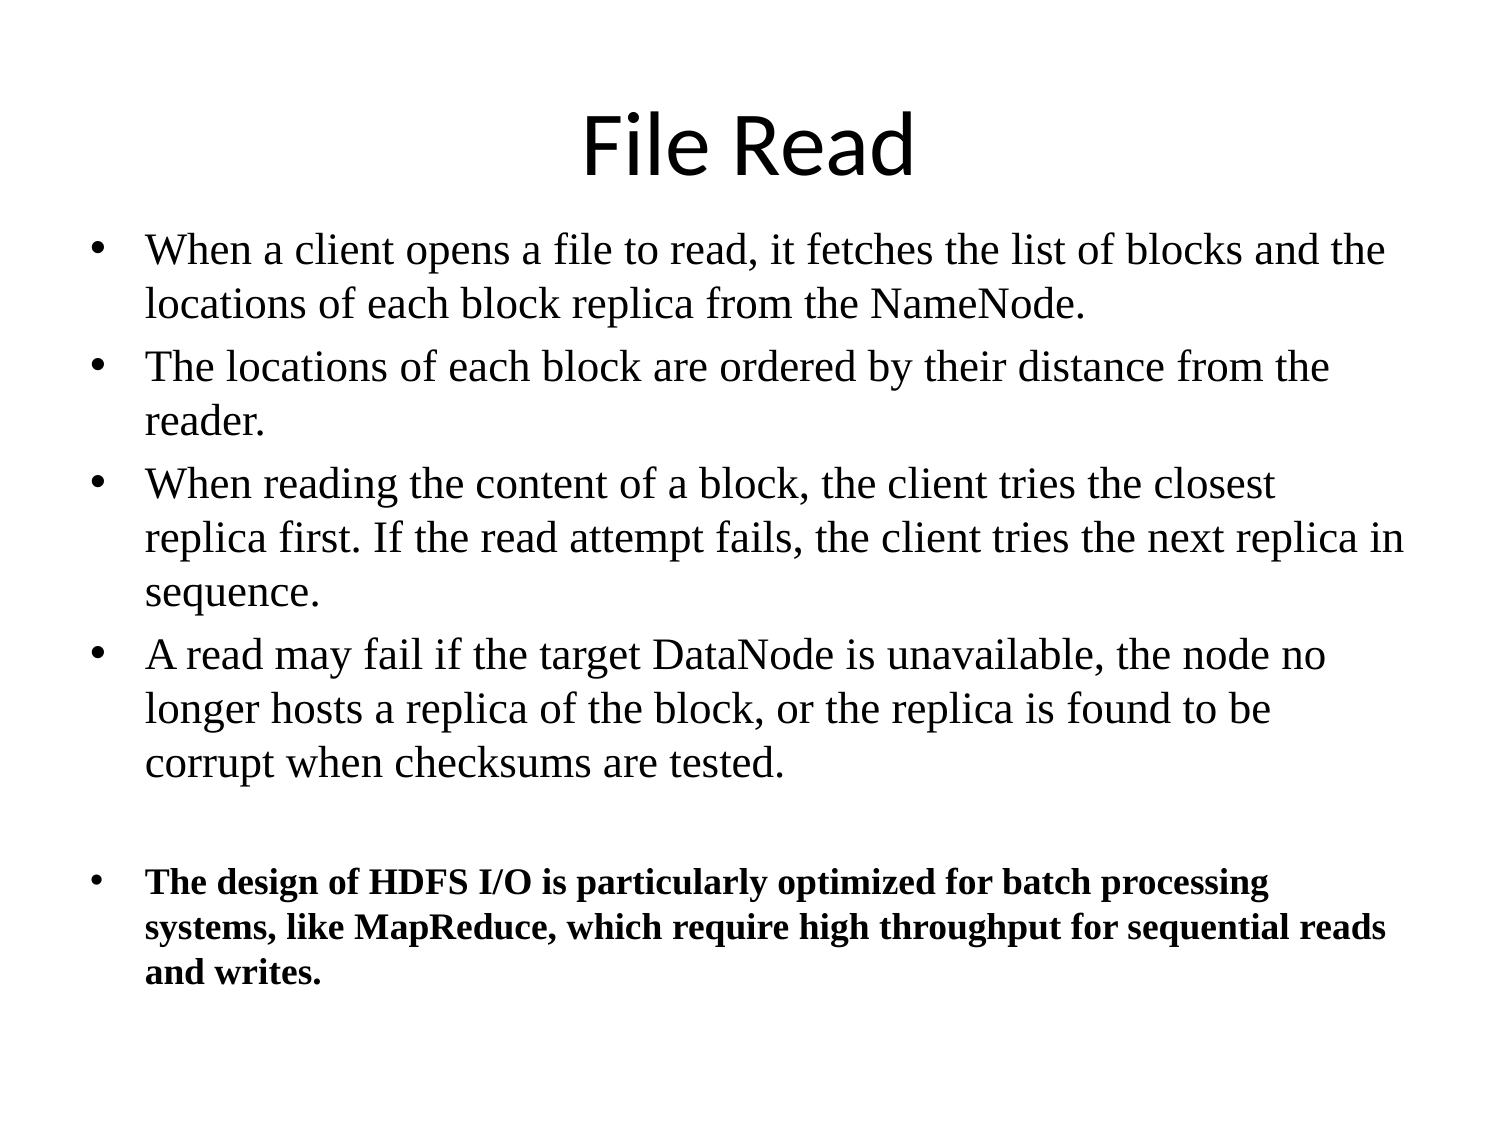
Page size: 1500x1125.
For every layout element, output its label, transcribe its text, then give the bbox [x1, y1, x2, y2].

title File Read [75, 45, 1425, 212]
list When a client opens a file to read, it fetches the list of blocks and the locations of each block replica from the NameNode. The locations of each block are ordered by their distance from the reader. When reading the content of a block, the client tries the closest replica first. If the read attempt fails, the client tries the next replica in sequence. A read may fail if the target DataNode is unavailable, the node no longer hosts a replica of the block, or the replica is found to be corrupt when checksums are tested. The design of HDFS I/O is particularly optimized for batch processing systems, like MapReduce, which require high throughput for sequential reads and writes. [75, 212, 1425, 1005]
